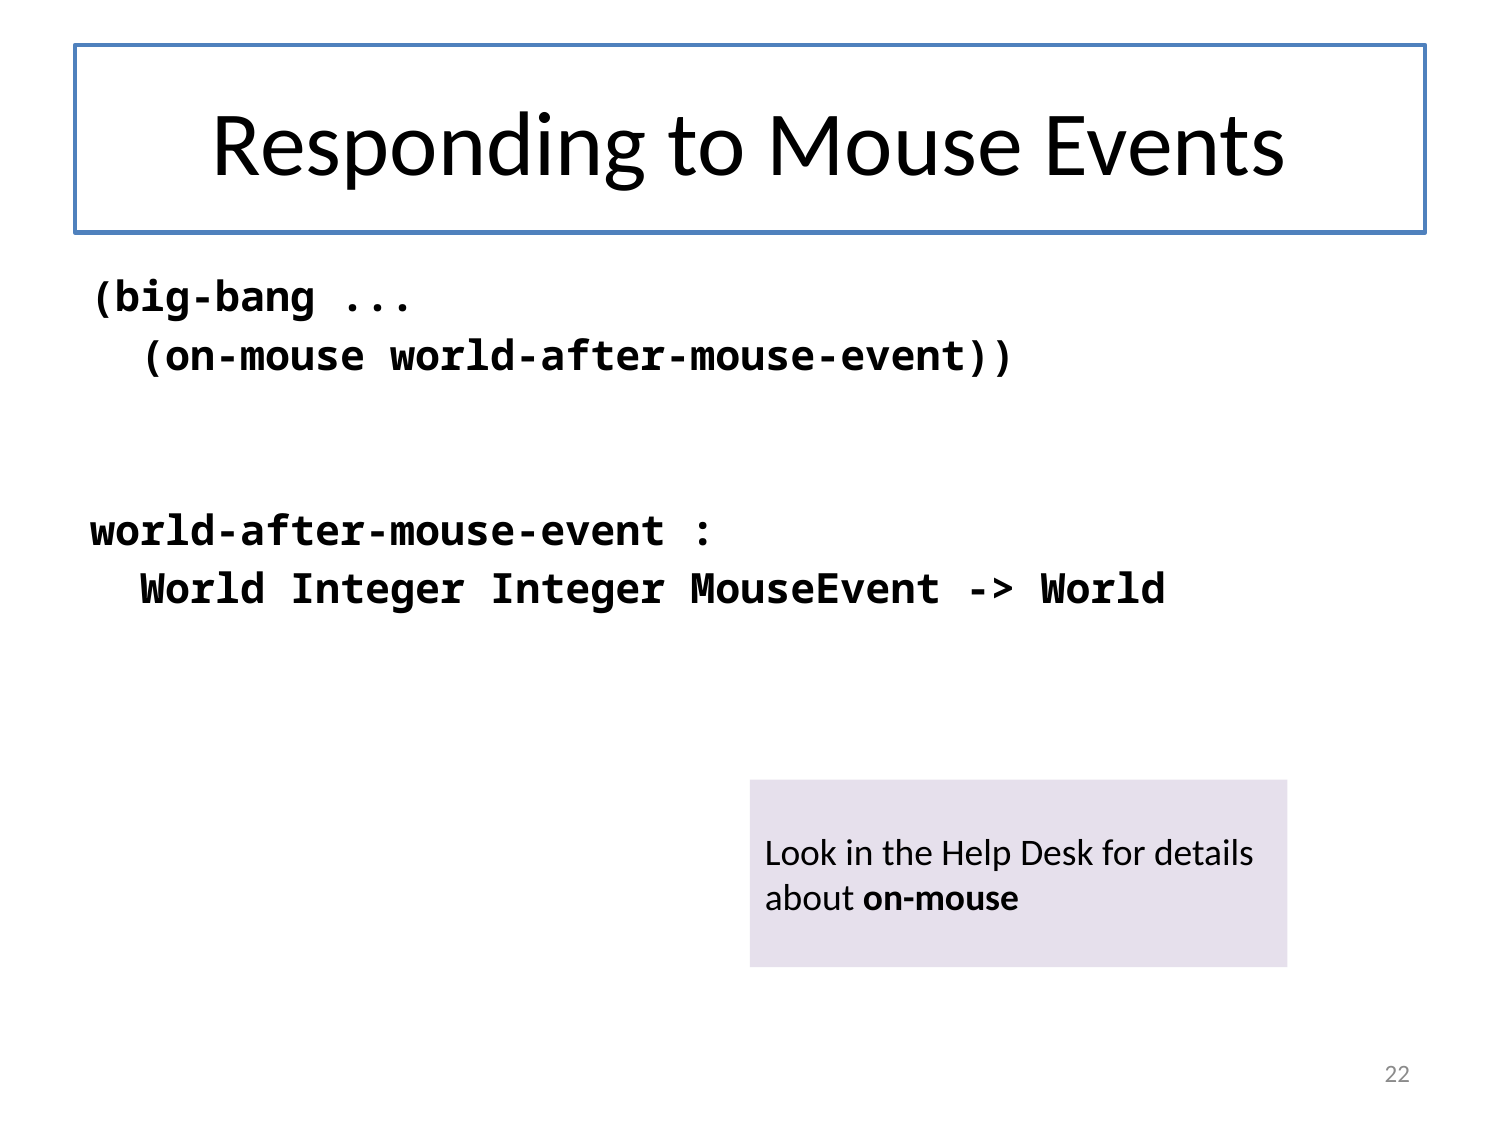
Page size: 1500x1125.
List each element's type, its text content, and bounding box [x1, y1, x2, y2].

slide_number 22 [1074, 1042, 1425, 1103]
text_box Look in the Help Desk for details about on-mouse [748, 778, 1289, 969]
list (big-bang ... (on-mouse world-after-mouse-event)) world-after-mouse-event : World Integer Integer MouseEvent -> World [75, 262, 1425, 1005]
title Responding to Mouse Events [73, 43, 1427, 235]
